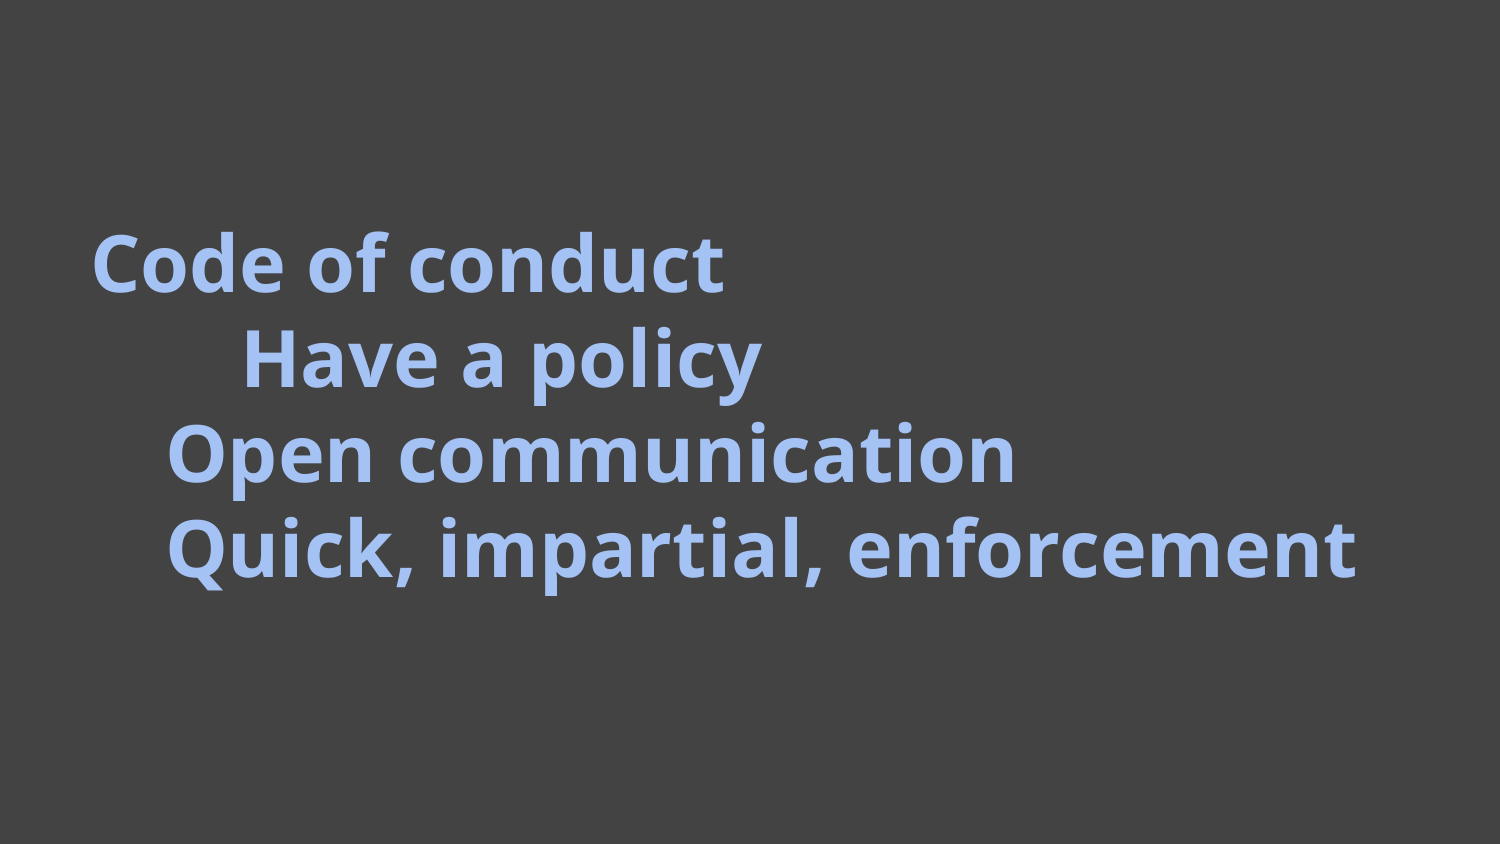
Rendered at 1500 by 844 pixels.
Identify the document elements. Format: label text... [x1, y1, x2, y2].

title Code of conduct Have a policy Open communication Quick, impartial, enforcement [75, 91, 1492, 709]
